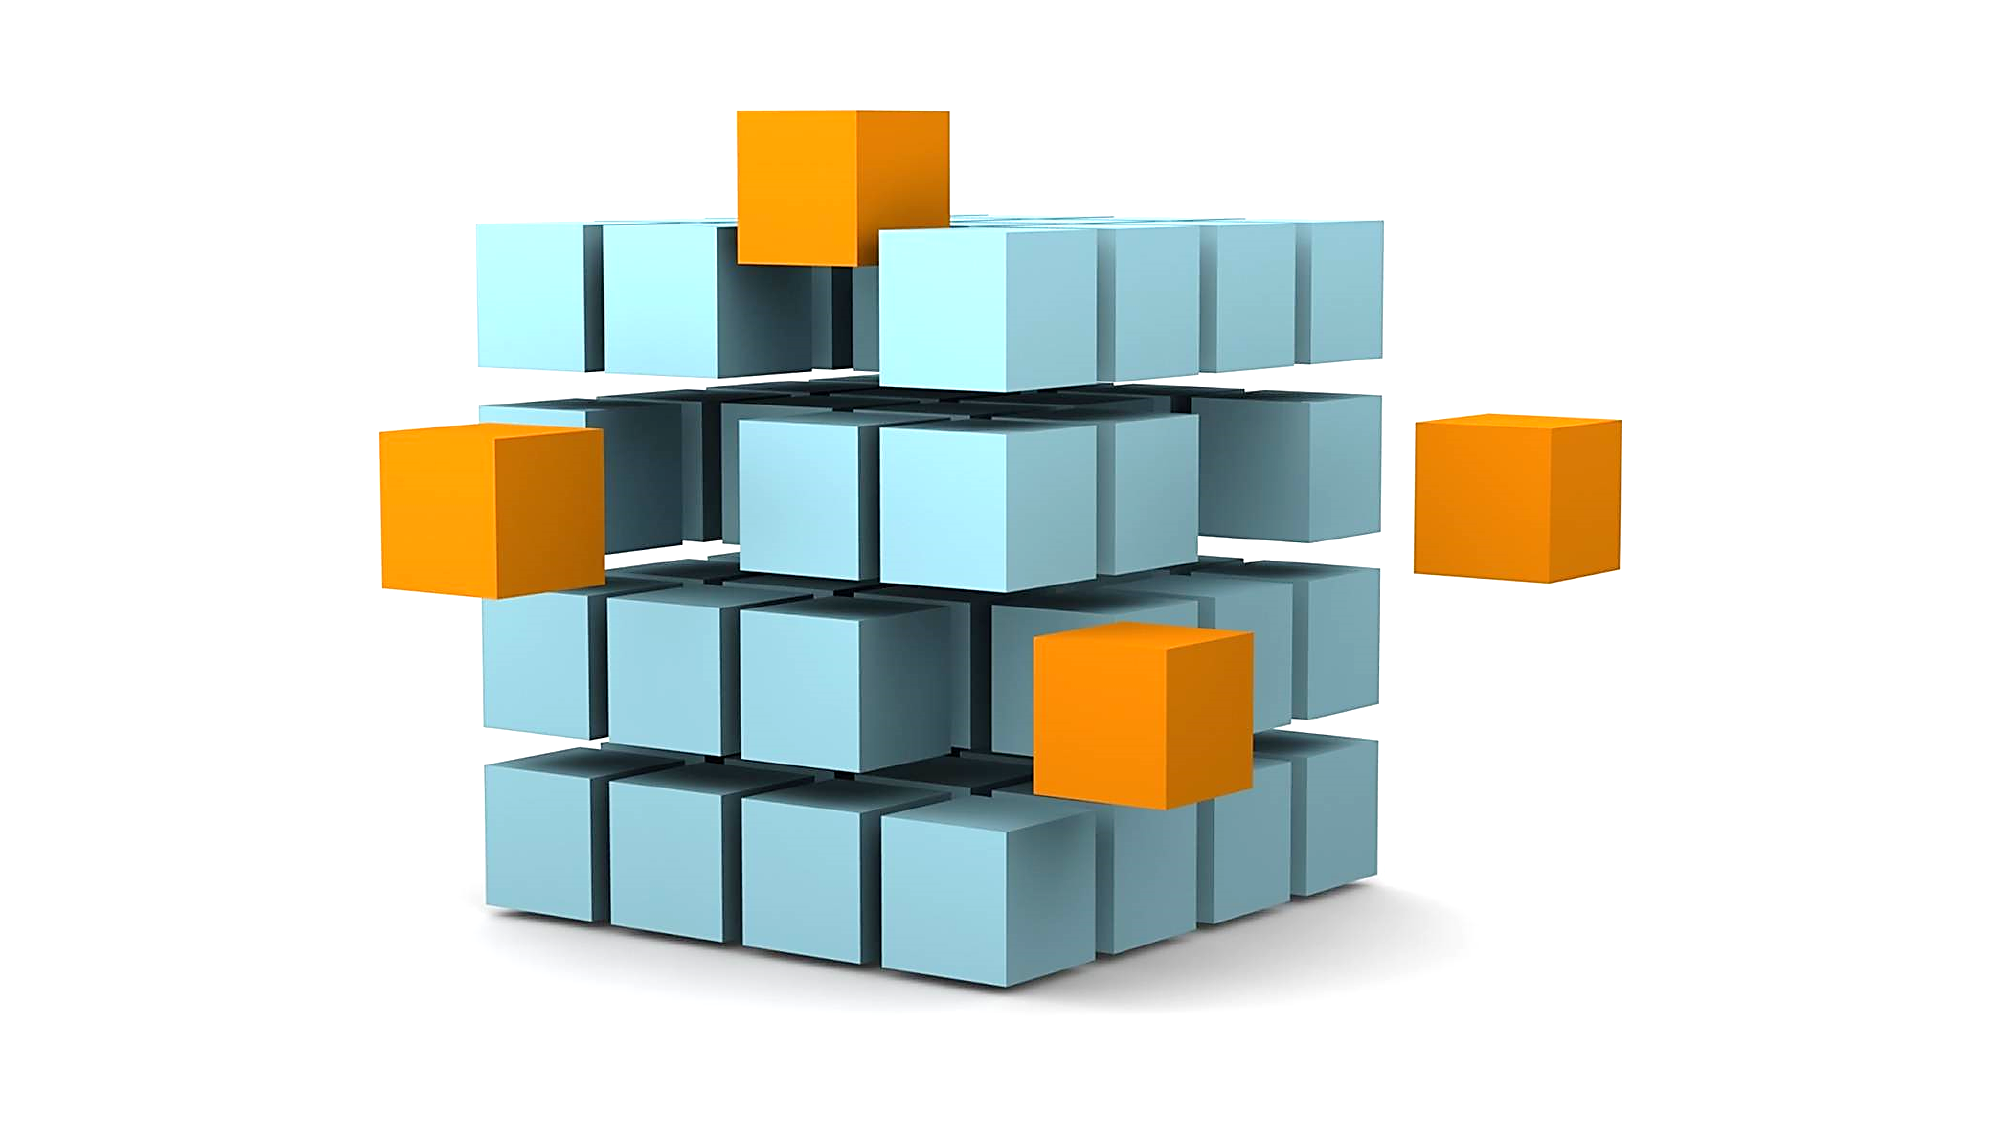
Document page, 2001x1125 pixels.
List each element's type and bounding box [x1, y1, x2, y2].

picture [266, 0, 1734, 1125]
